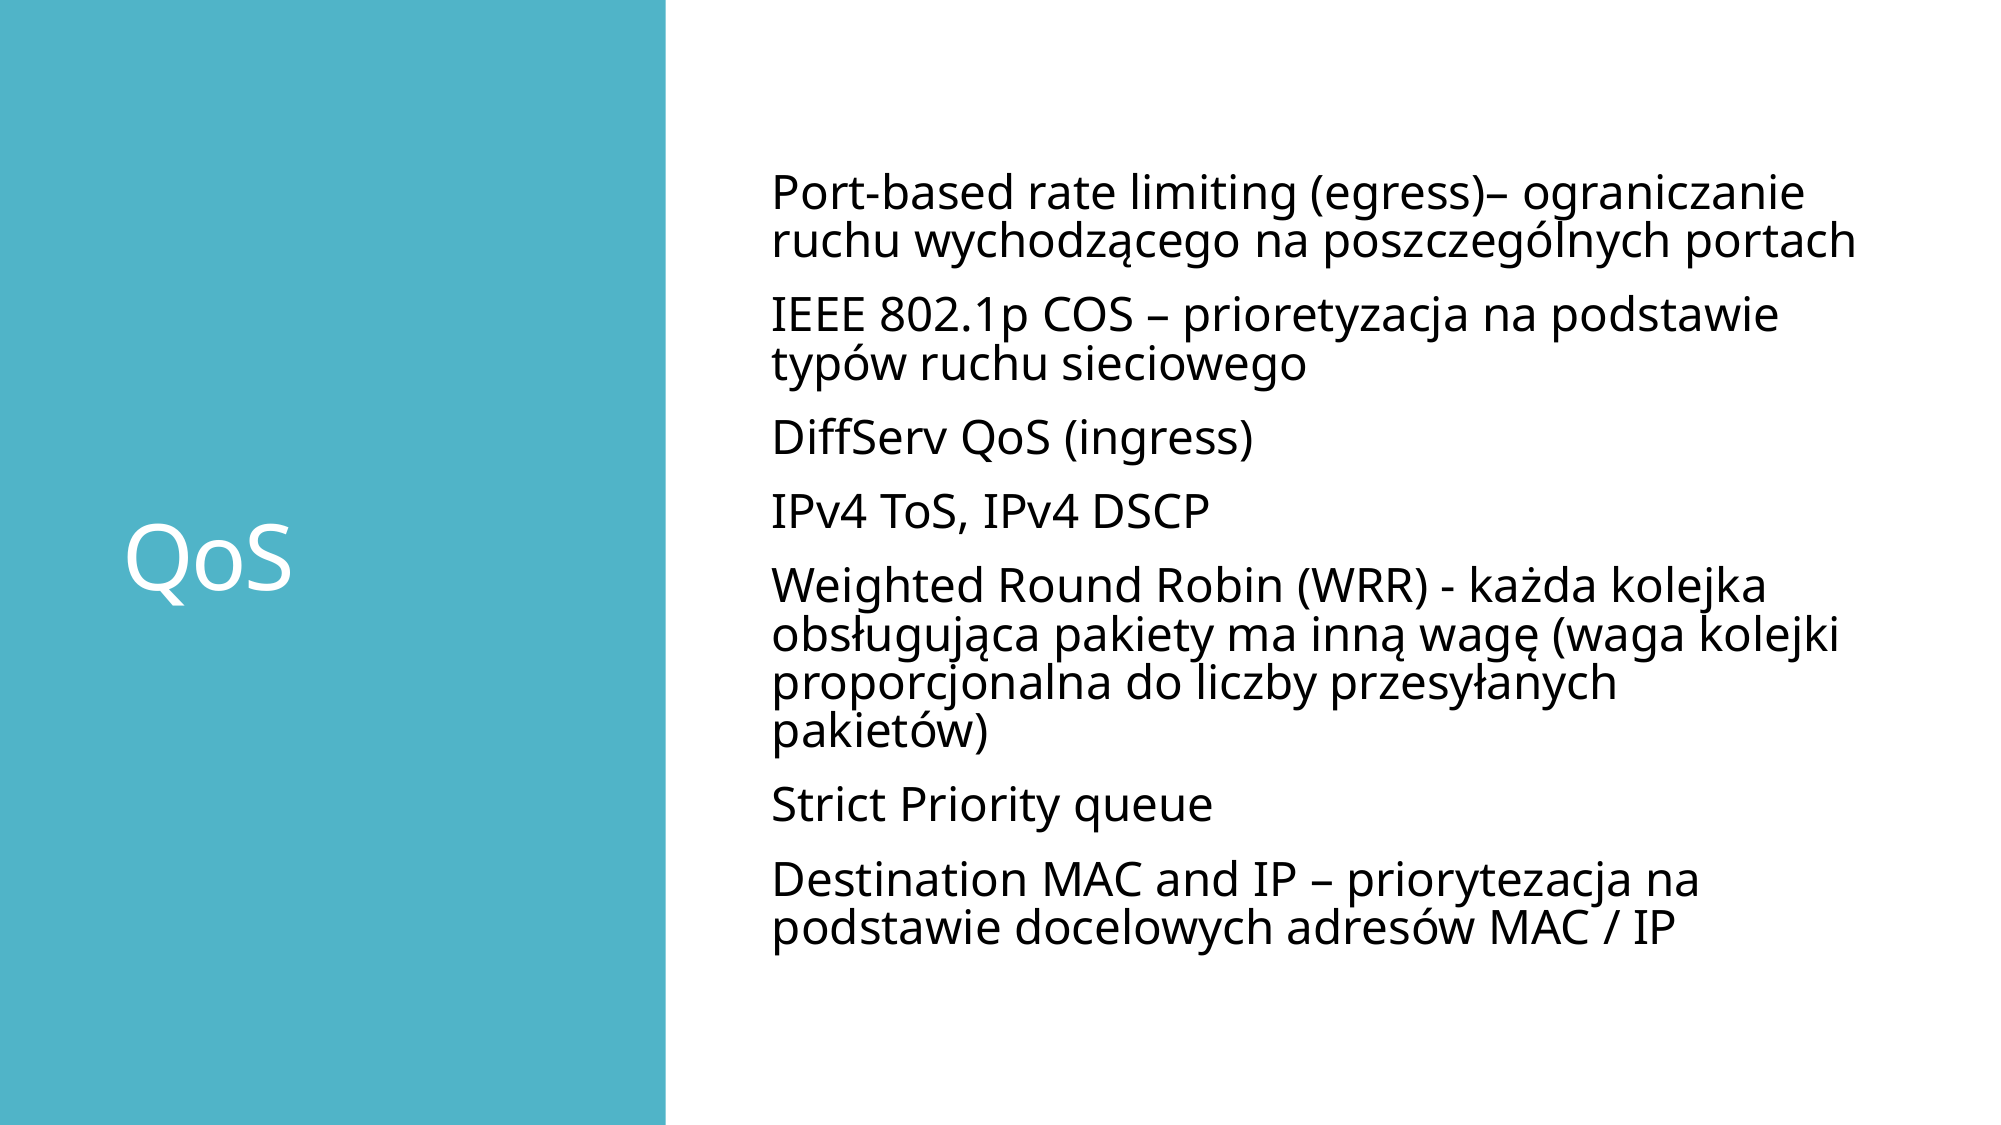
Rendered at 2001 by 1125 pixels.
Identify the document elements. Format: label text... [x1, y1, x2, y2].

text_box QoS [107, 153, 598, 972]
text_box [0, 0, 668, 1125]
text_box Port-based rate limiting (egress)– ograniczanie ruchu wychodzącego na poszczególnych portach IEEE 802.1p COS – prioretyzacja na podstawie typów ruchu sieciowego DiffServ QoS (ingress) IPv4 ToS, IPv4 DSCP Weighted Round Robin (WRR) - każda kolejka obsługująca pakiety ma inną wagę (waga kolejki proporcjonalna do liczby przesyłanych pakietów) Strict Priority queue Destination MAC and IP – priorytezacja na podstawie docelowych adresów MAC / IP [756, 153, 1875, 972]
